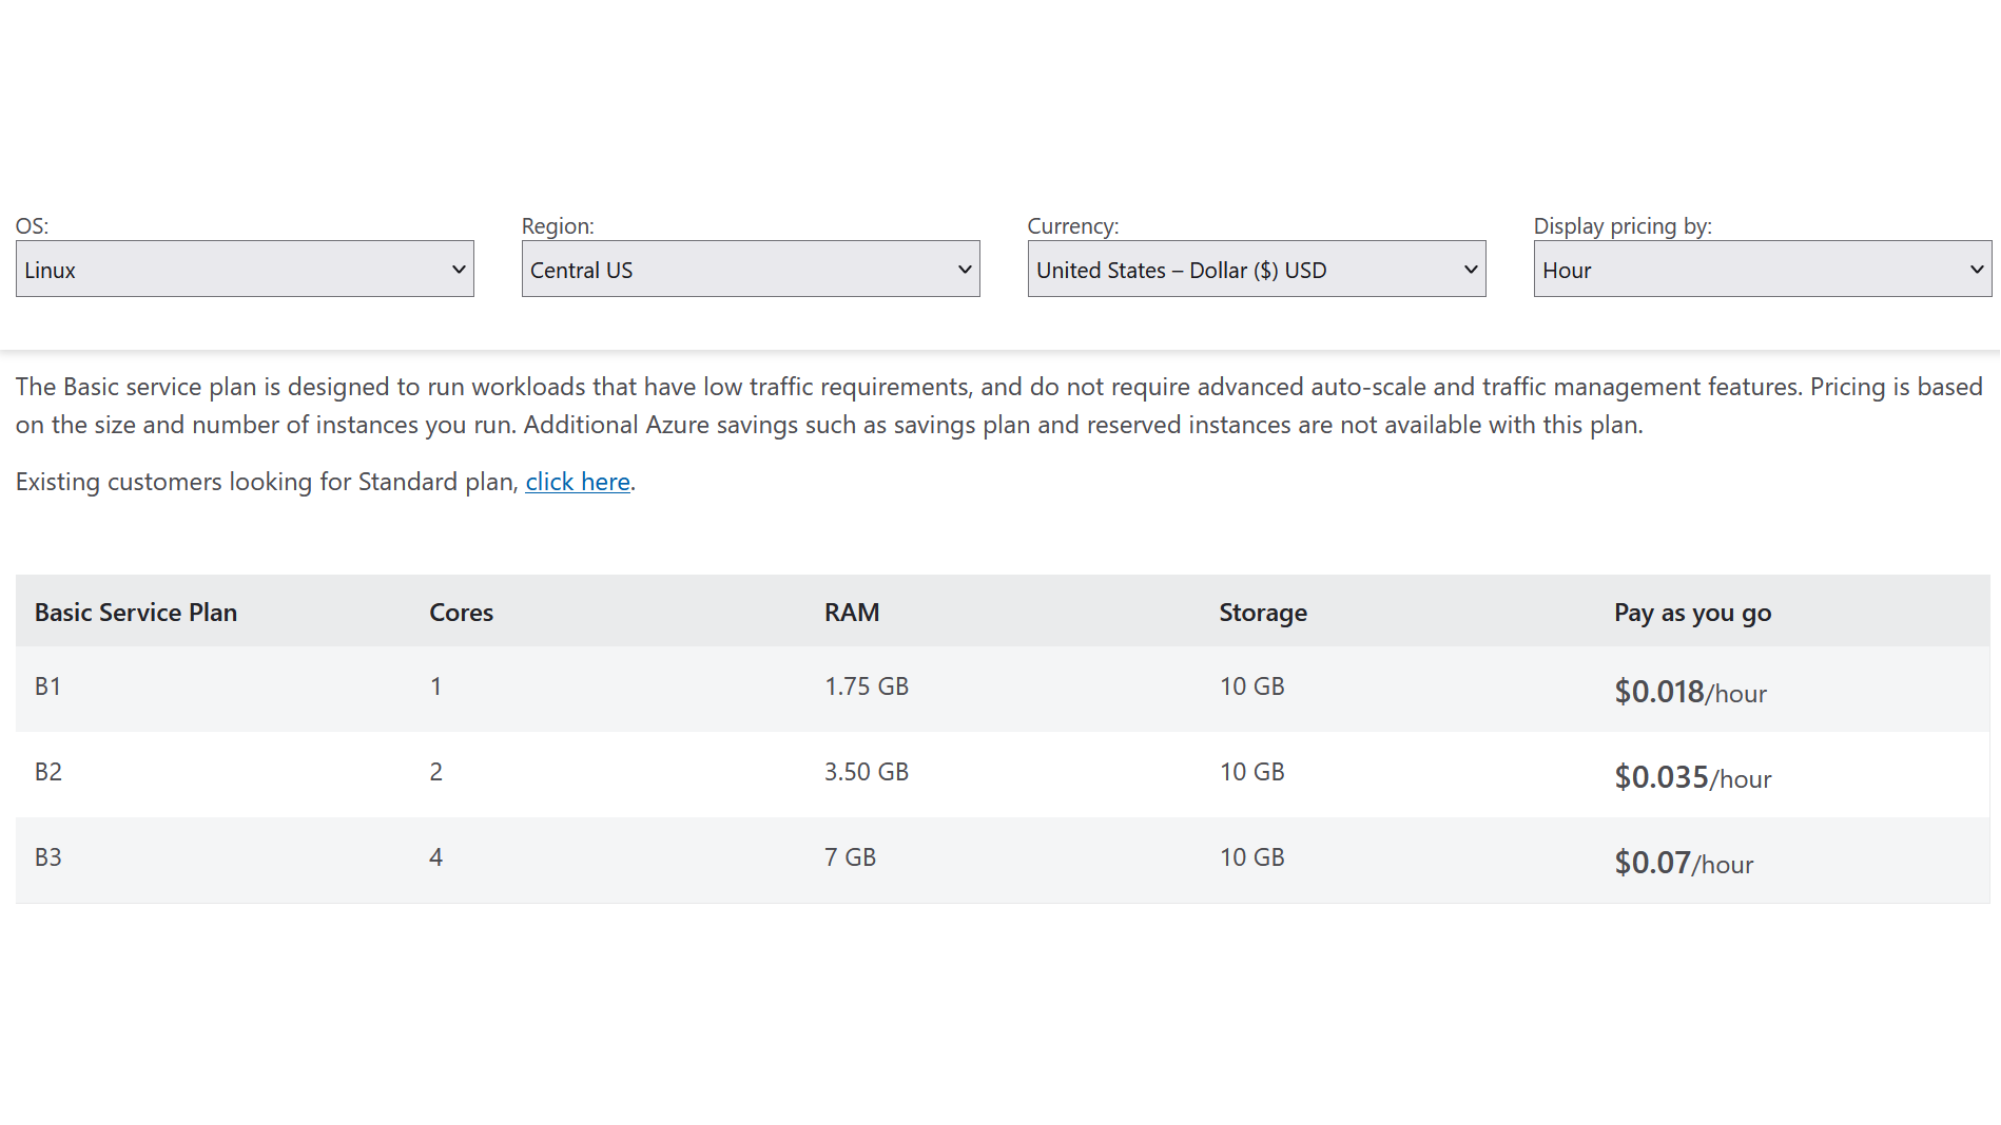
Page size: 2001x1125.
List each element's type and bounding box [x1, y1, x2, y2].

picture [0, 181, 2000, 944]
